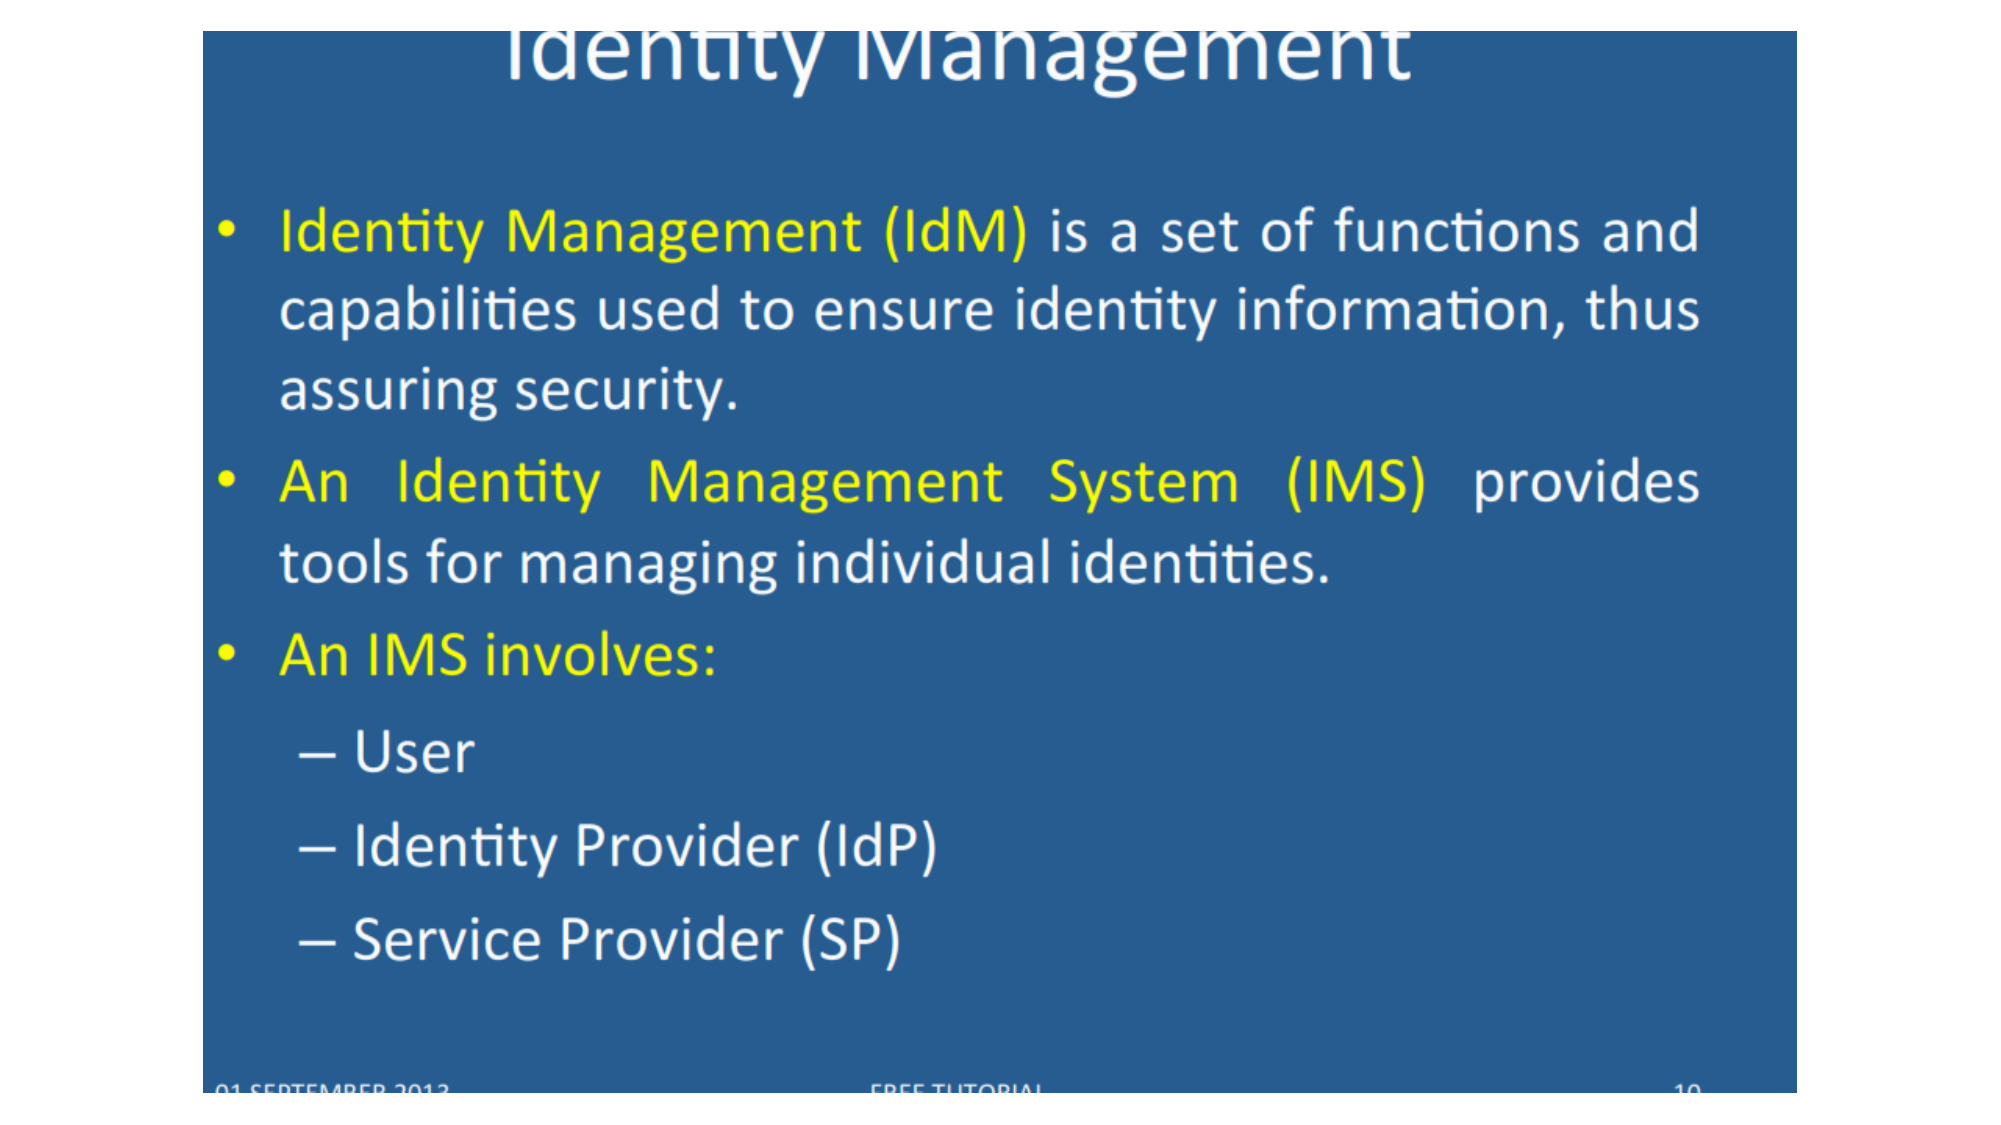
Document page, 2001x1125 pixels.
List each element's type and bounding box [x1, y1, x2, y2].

picture [203, 31, 1797, 1093]
